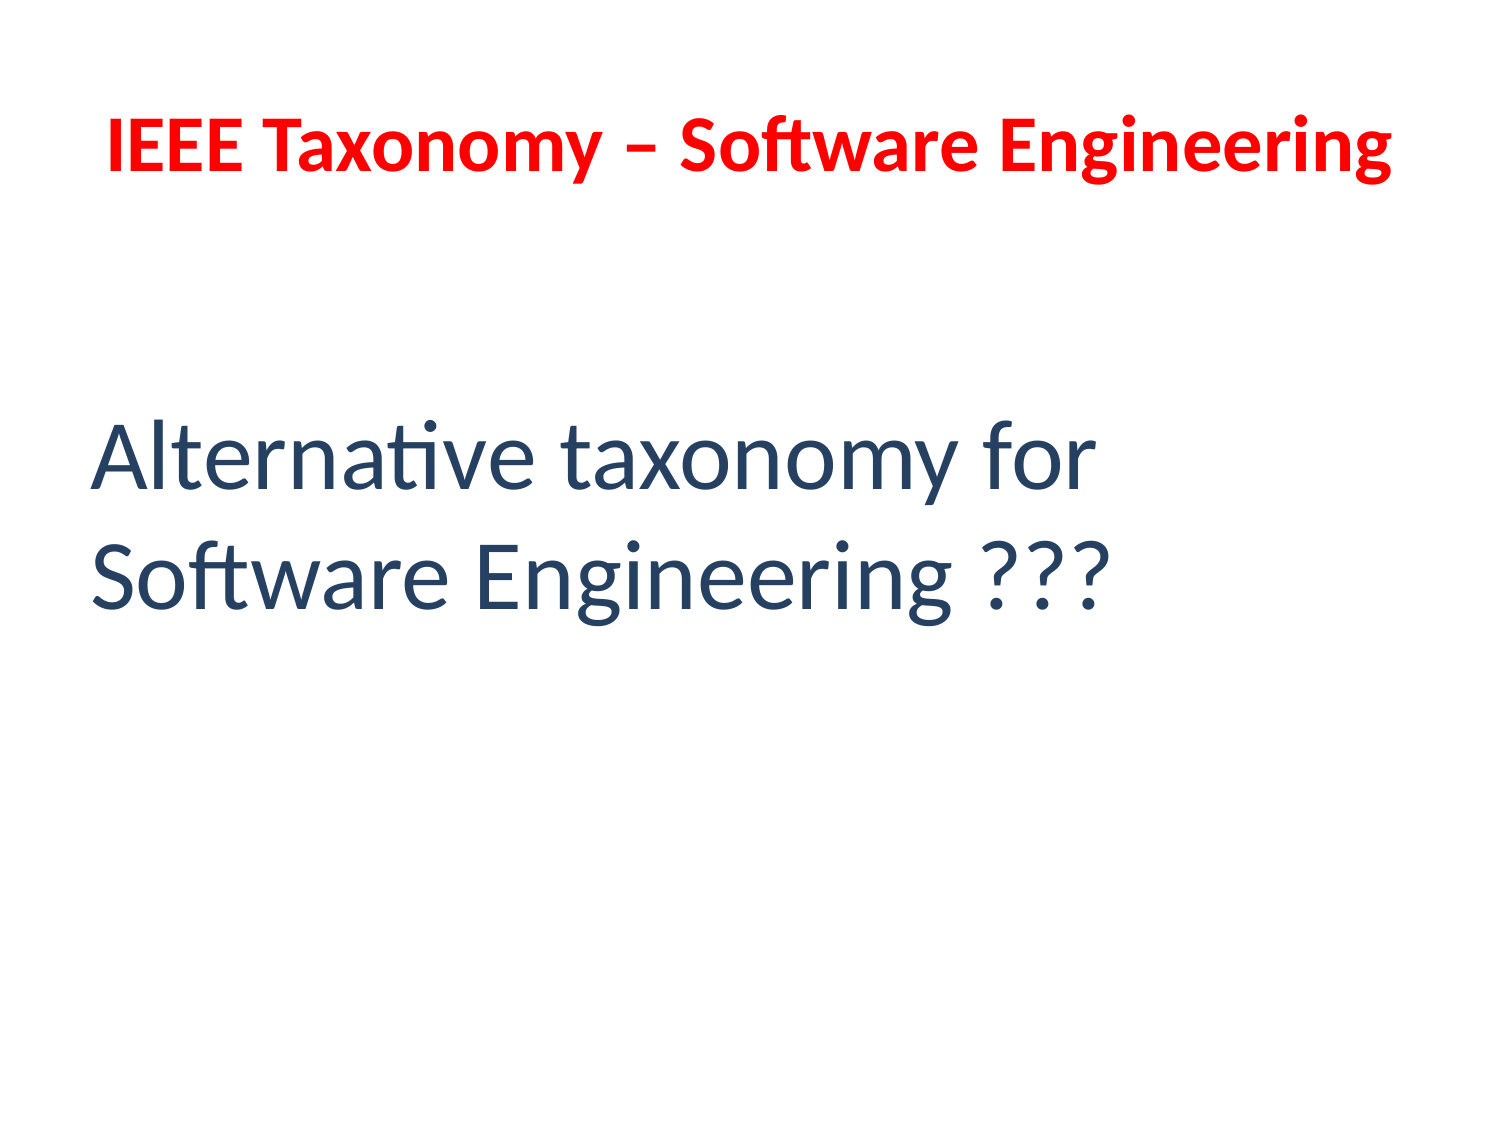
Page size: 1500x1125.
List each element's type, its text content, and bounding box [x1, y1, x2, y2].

title IEEE Taxonomy – Software Engineering [75, 45, 1425, 233]
list Alternative taxonomy for Software Engineering ??? [75, 262, 1425, 1005]
